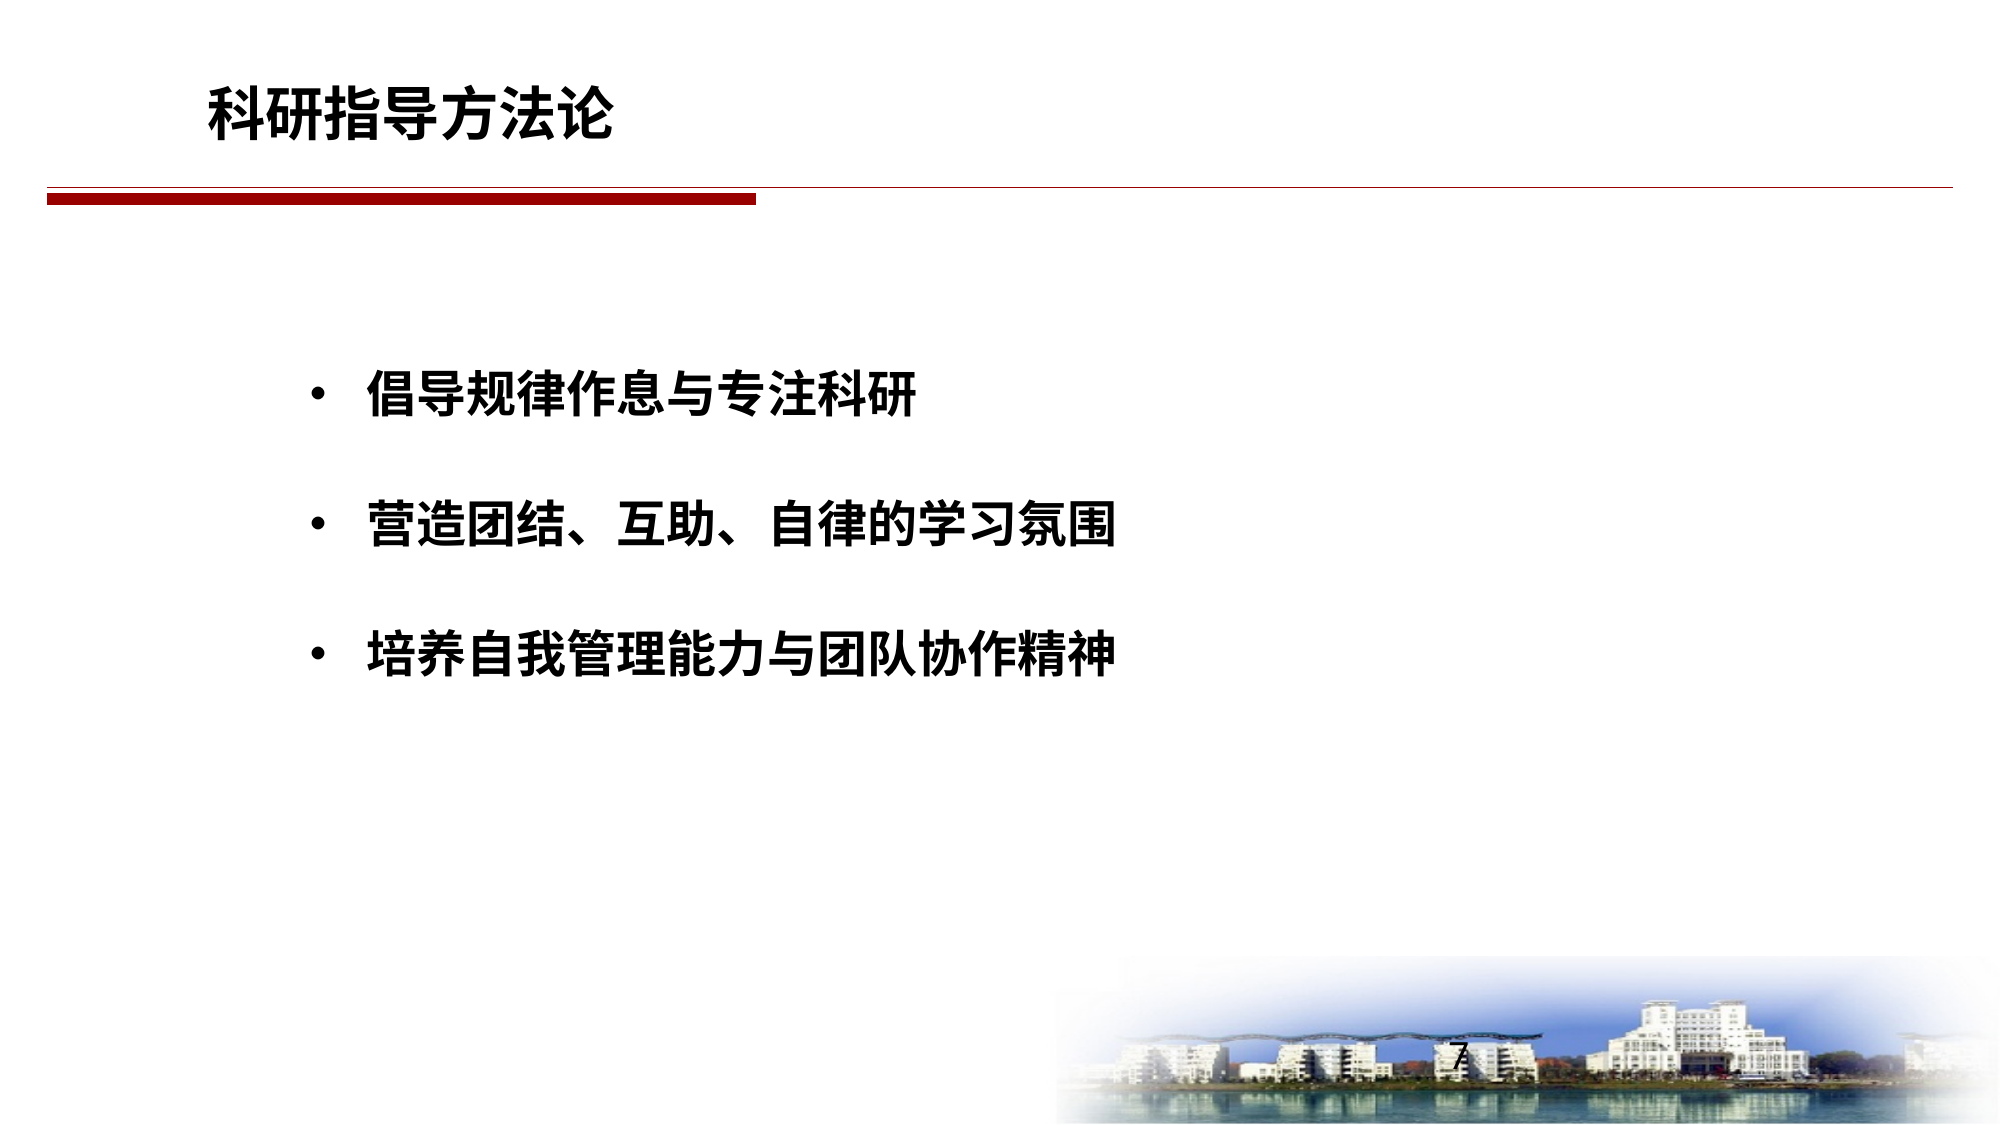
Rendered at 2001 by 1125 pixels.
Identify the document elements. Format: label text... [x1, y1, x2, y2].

text_box • 倡导规律作息与专注科研 • 营造团结、互助、自律的学习氛围 • 培养自我管理能力与团队协作精神 [278, 295, 1290, 701]
picture [1046, 956, 2000, 1125]
slide_number 7 [1433, 1024, 1900, 1103]
text_box 科研指导方法论 [108, 69, 713, 176]
